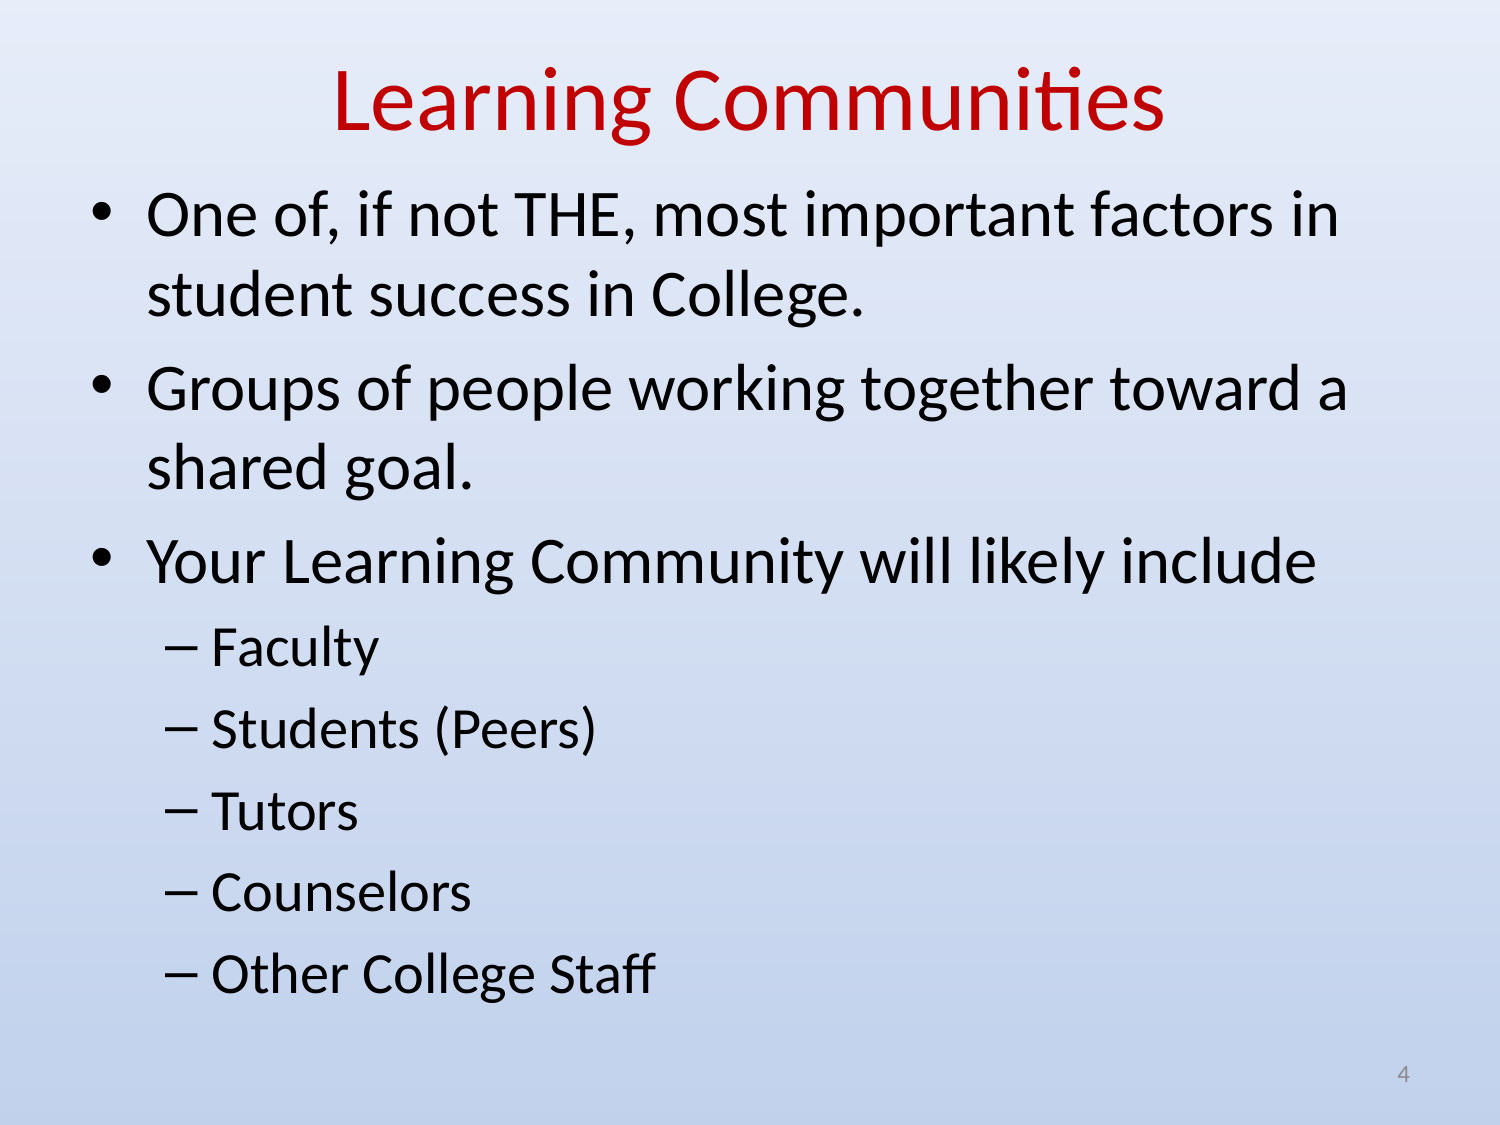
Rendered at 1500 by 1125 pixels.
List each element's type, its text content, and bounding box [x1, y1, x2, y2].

slide_number 4 [1074, 1042, 1425, 1103]
title Learning Communities [74, 0, 1426, 162]
list One of, if not THE, most important factors in student success in College. Groups of people working together toward a shared goal. Your Learning Community will likely include Faculty Students (Peers) Tutors Counselors Other College Staff [74, 162, 1426, 1051]
